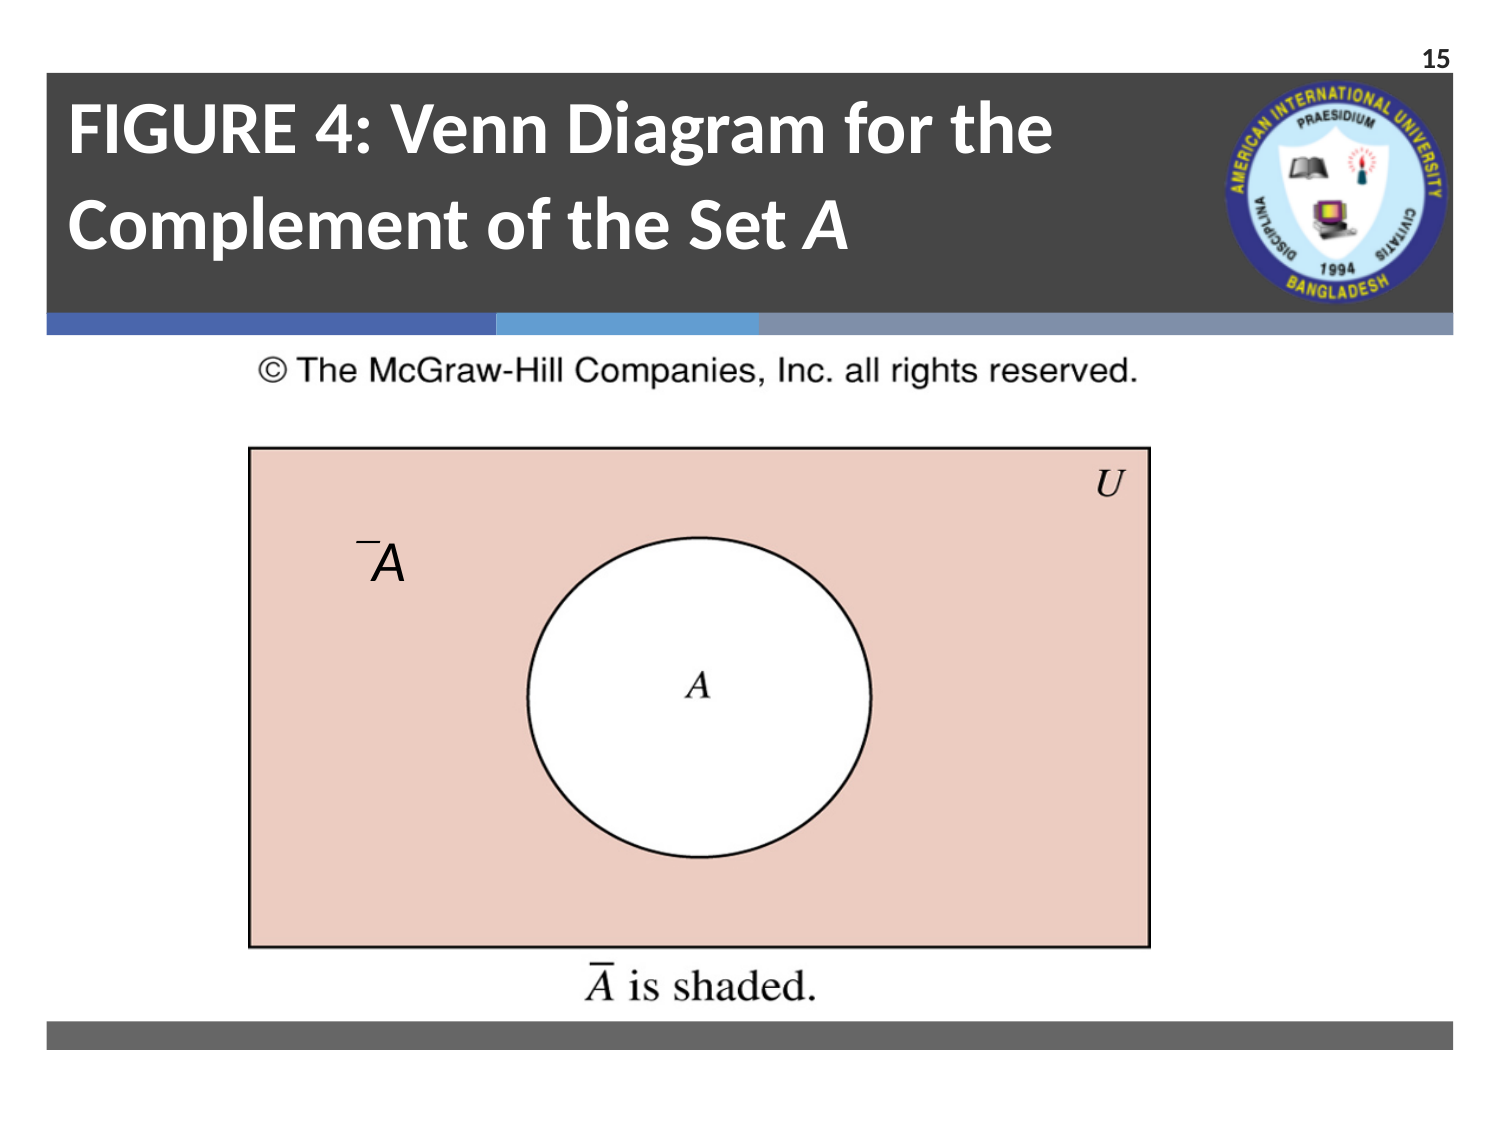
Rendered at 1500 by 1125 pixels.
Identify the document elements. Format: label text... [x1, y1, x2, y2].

title FIGURE 4: Venn Diagram for the Complement of the Set A [53, 93, 1335, 273]
picture [1220, 75, 1454, 310]
picture [247, 350, 1152, 1011]
slide_number 15 [1362, 27, 1466, 87]
